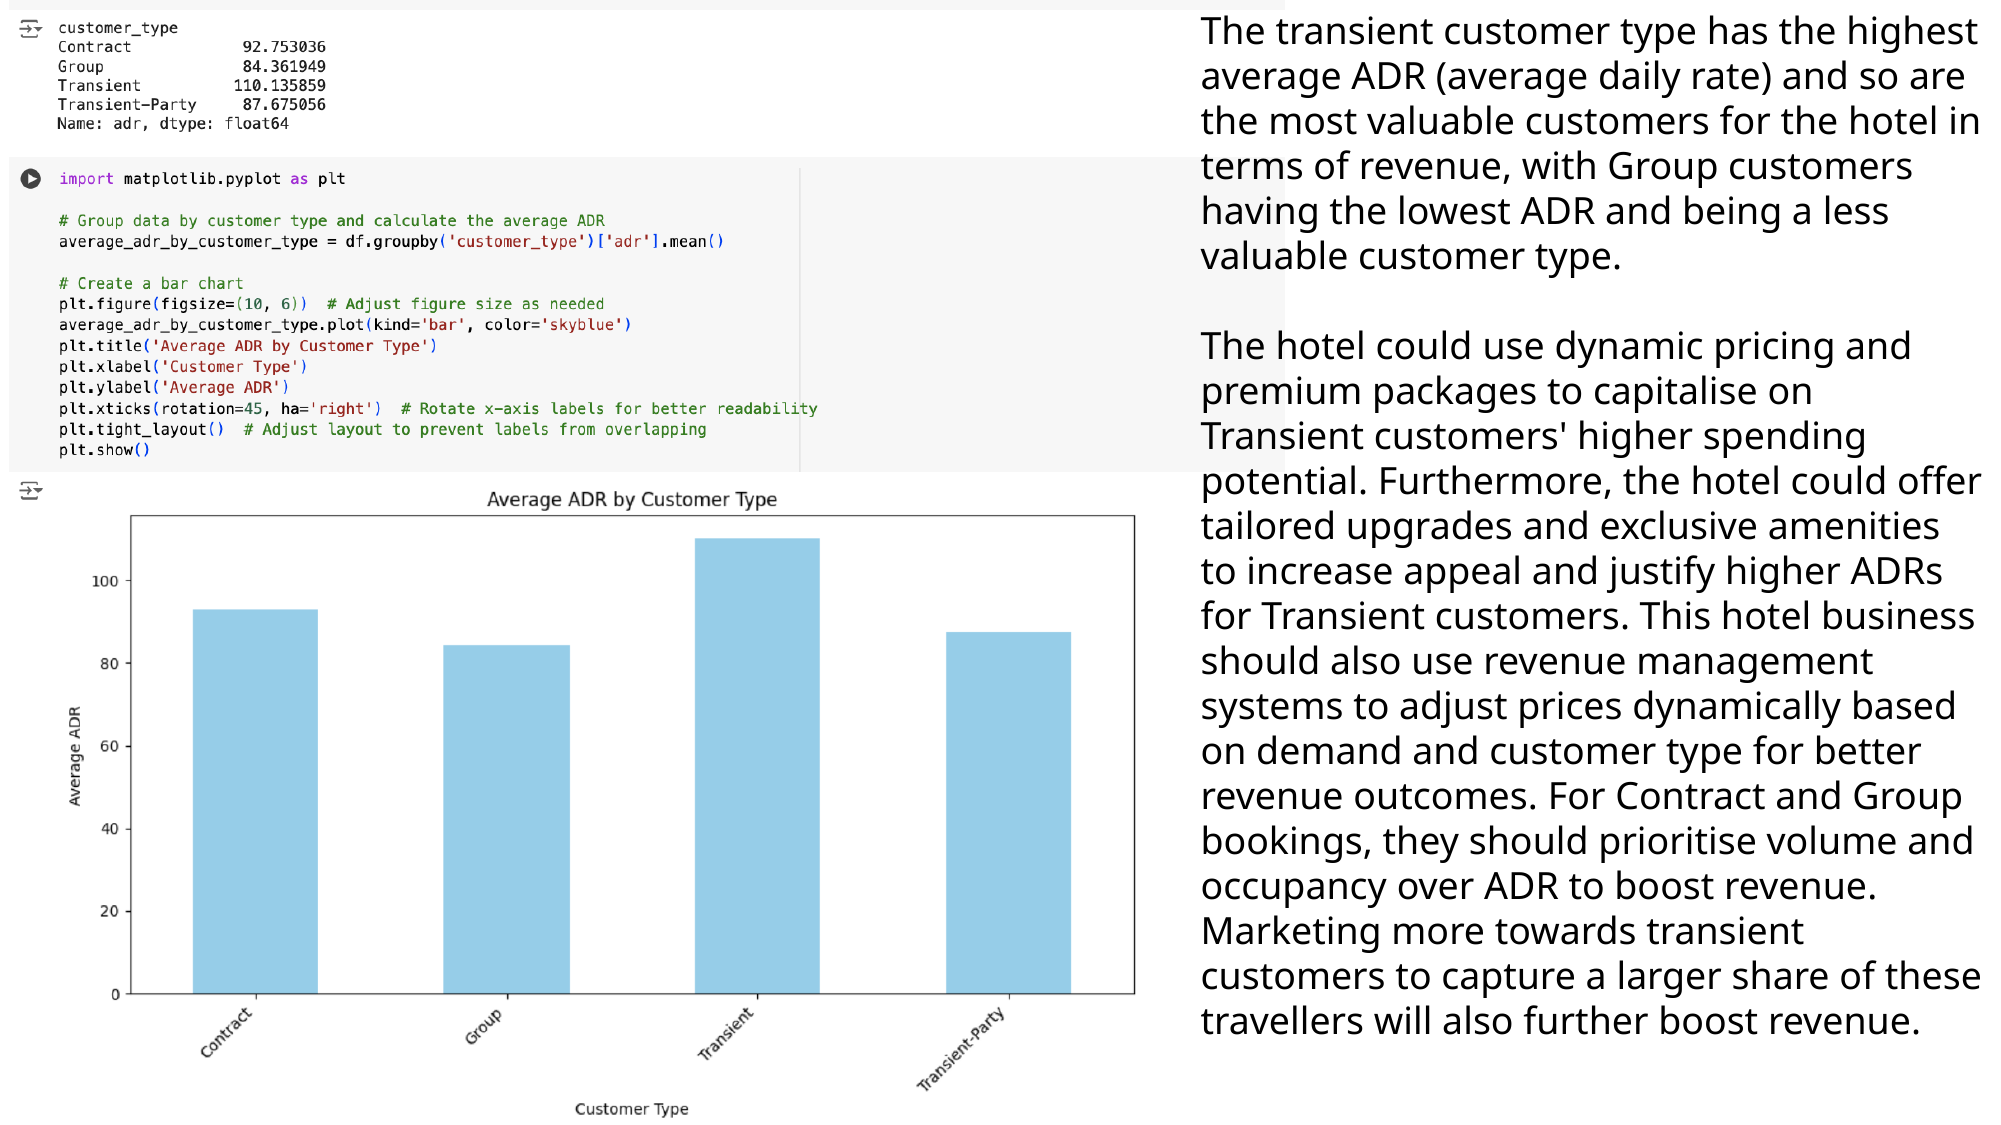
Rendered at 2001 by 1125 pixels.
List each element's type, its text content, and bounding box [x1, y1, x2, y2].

text_box The transient customer type has the highest average ADR (average daily rate) and so are the most valuable customers for the hotel in terms of revenue, with Group customers having the lowest ADR and being a less valuable customer type. The hotel could use dynamic pricing and premium packages to capitalise on Transient customers' higher spending potential. Furthermore, the hotel could offer tailored upgrades and exclusive amenities to increase appeal and justify higher ADRs for Transient customers. This hotel business should also use revenue management systems to adjust prices dynamically based on demand and customer type for better revenue outcomes. For Contract and Group bookings, they should prioritise volume and occupancy over ADR to boost revenue. Marketing more towards transient customers to capture a larger share of these travellers will also further boost revenue. [1286, 0, 2000, 1095]
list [0, 0, 1286, 1125]
